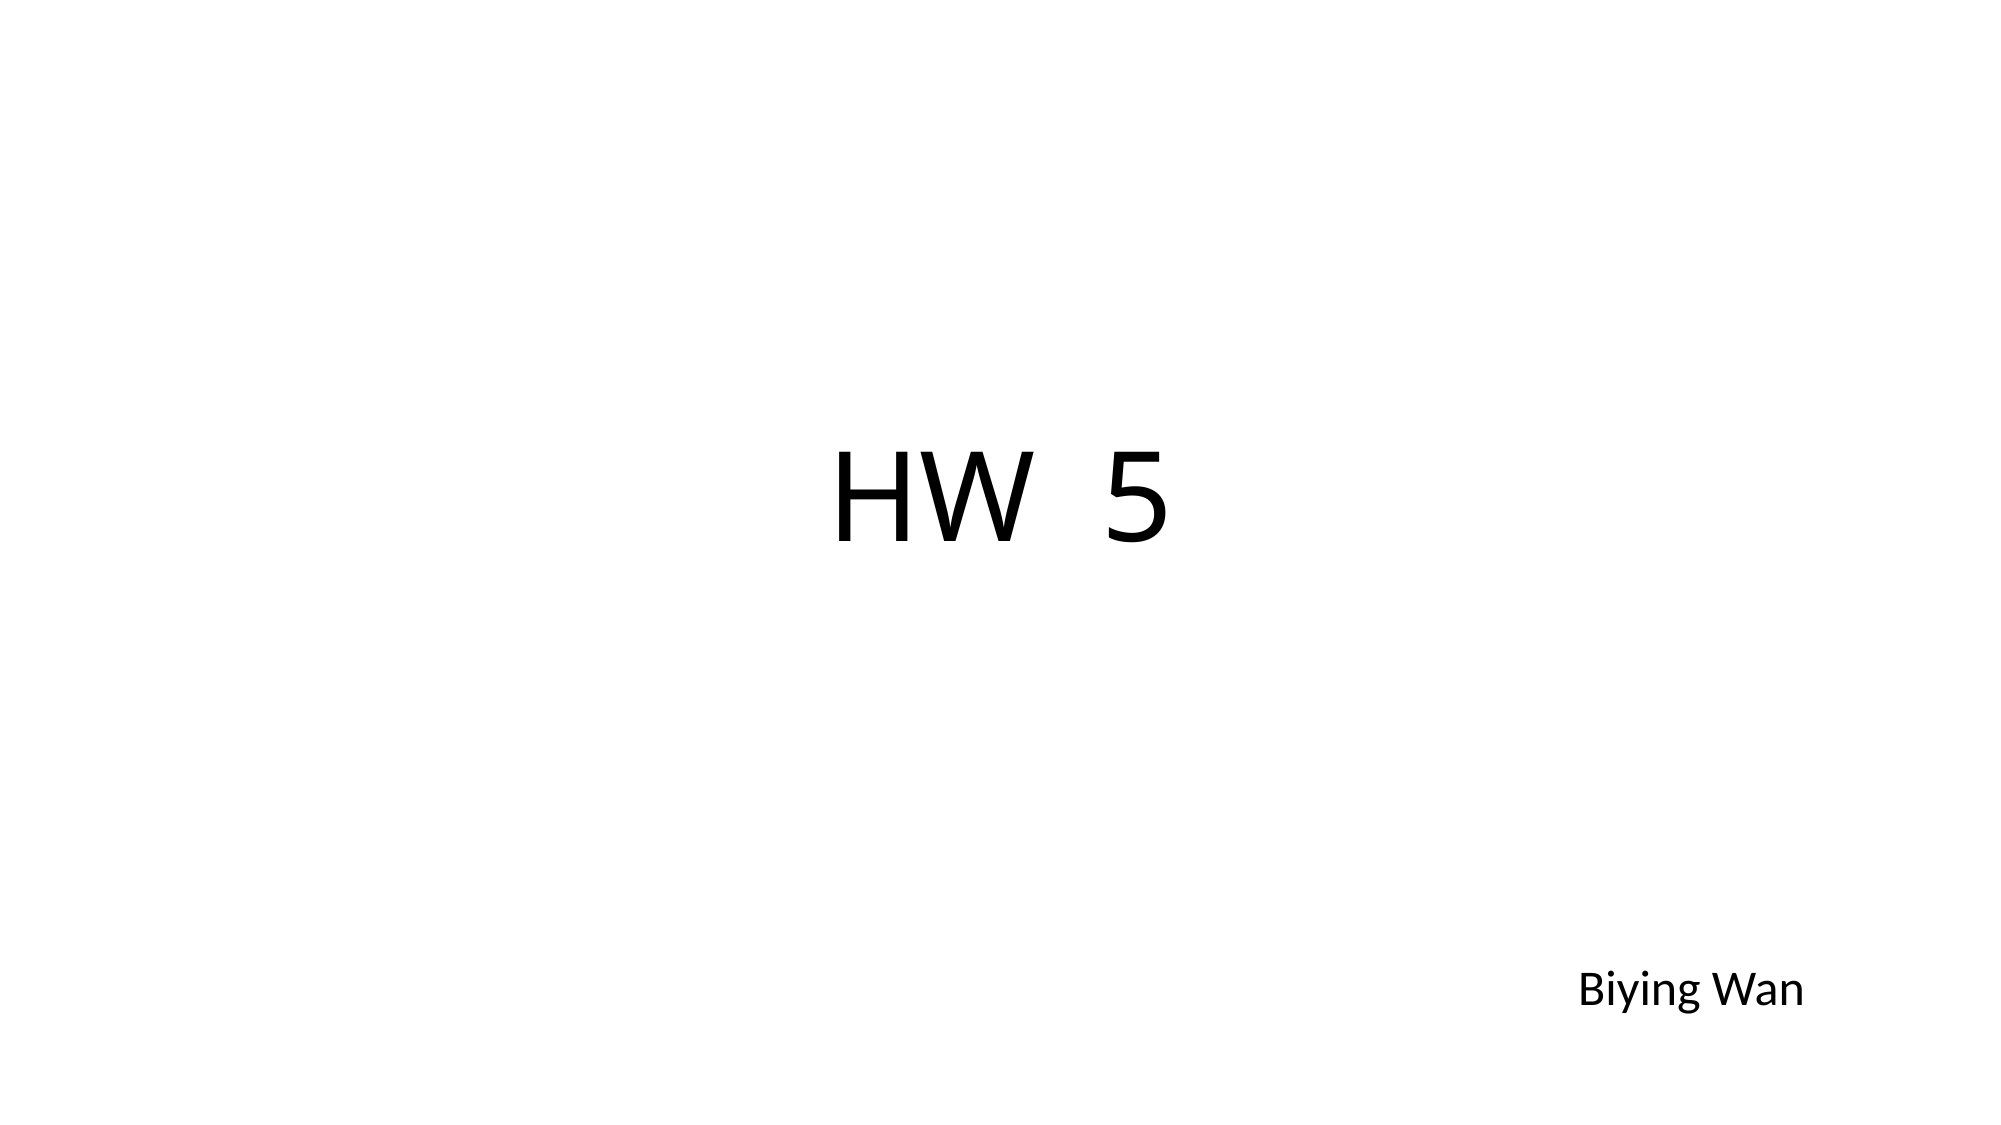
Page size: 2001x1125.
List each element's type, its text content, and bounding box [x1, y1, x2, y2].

title HW 5 [249, 184, 1750, 576]
subtitle Biying Wan [1494, 954, 1889, 1029]
